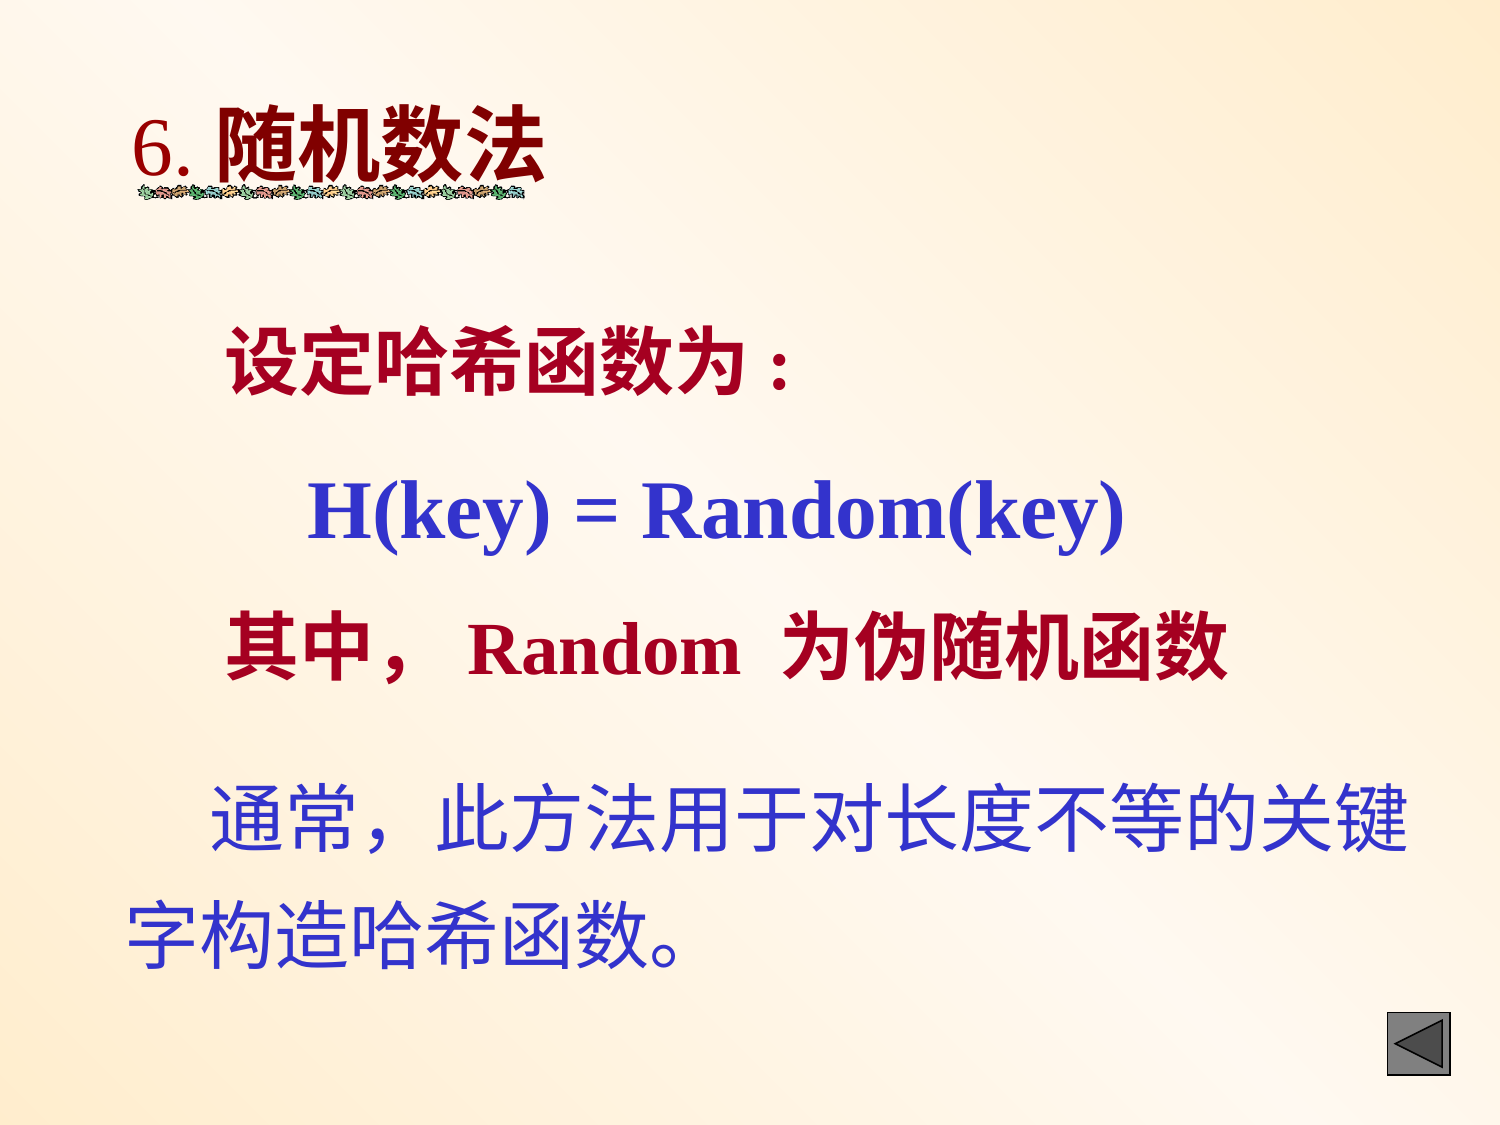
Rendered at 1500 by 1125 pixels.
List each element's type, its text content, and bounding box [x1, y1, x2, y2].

picture [137, 184, 526, 201]
text_box 设定哈希函数为: H(key) = Random(key) 其中，Random 为伪随机函数 [209, 262, 1244, 698]
text_box [1387, 1012, 1450, 1075]
text_box 通常，此方法用于对长度不等的关键字构造哈希函数。 [109, 737, 1463, 987]
text_box 6.随机数法 [117, 84, 563, 200]
